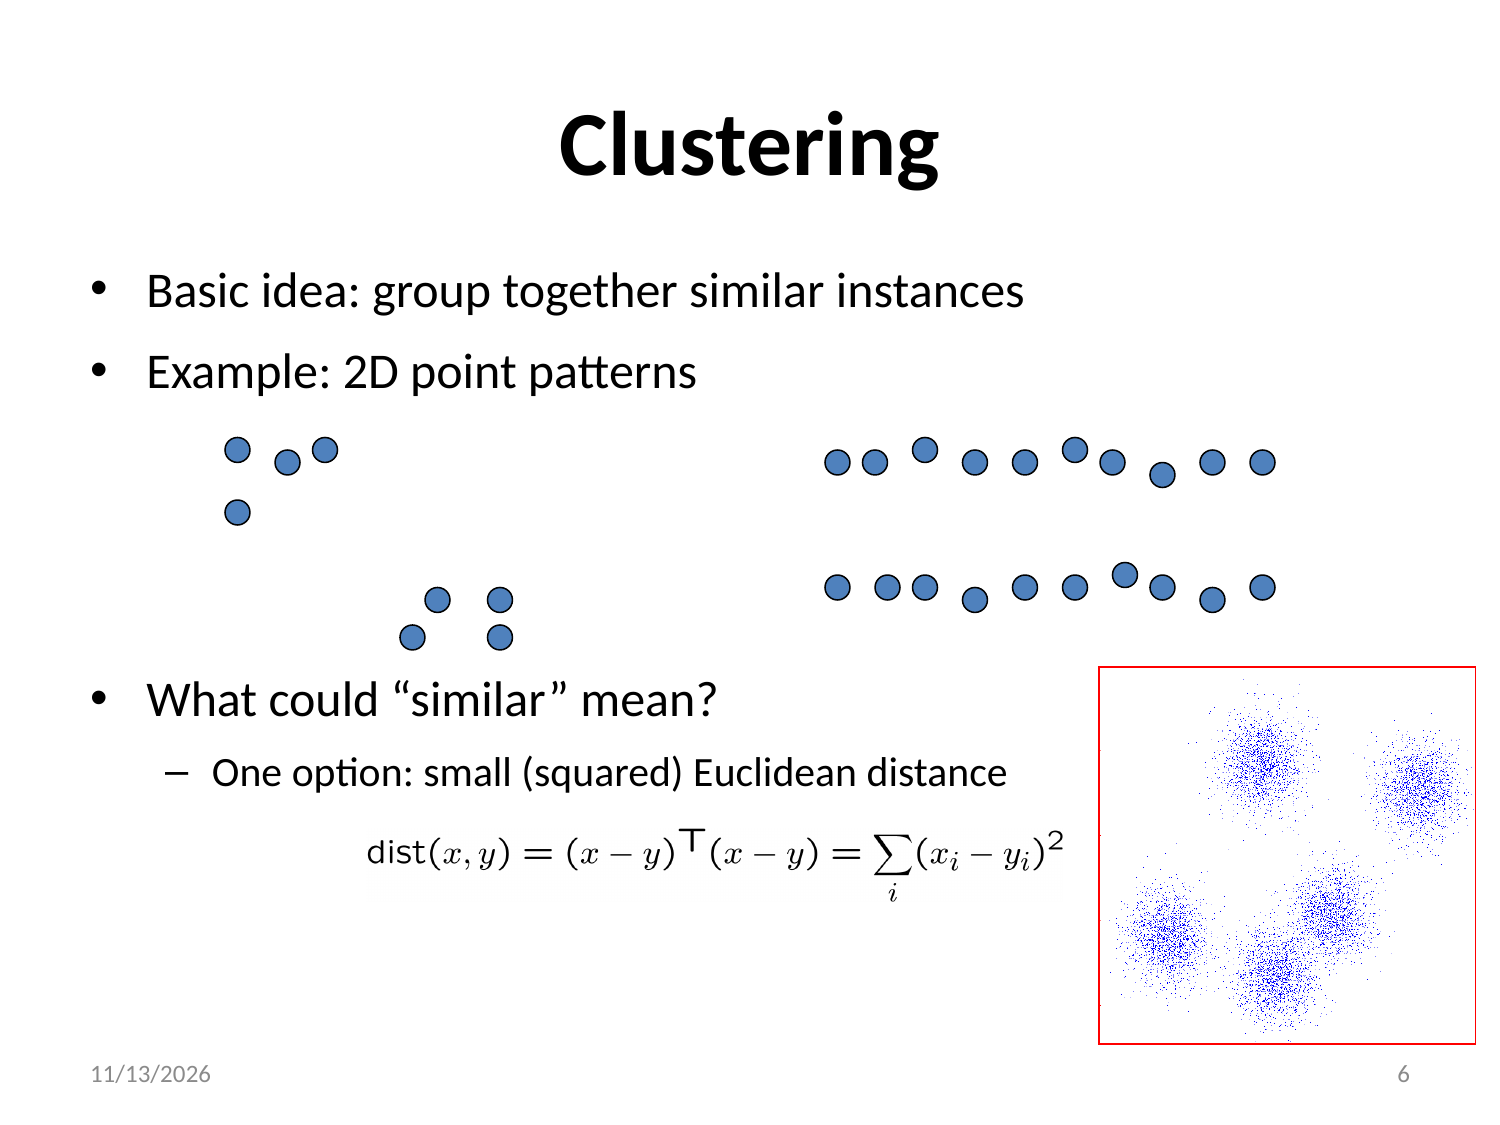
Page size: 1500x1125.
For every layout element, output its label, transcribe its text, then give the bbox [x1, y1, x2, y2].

text_box [825, 450, 850, 475]
picture [1099, 667, 1476, 1044]
text_box [399, 624, 425, 650]
text_box [1250, 450, 1276, 475]
text_box [225, 500, 250, 526]
text_box [312, 437, 338, 463]
text_box [1112, 562, 1138, 588]
text_box [962, 450, 988, 475]
slide_number 6 [1074, 1042, 1425, 1103]
text_box [1149, 575, 1175, 601]
text_box [225, 437, 250, 463]
text_box [962, 587, 988, 613]
text_box [875, 575, 901, 601]
text_box [1250, 575, 1276, 601]
text_box [1062, 575, 1088, 601]
text_box [912, 437, 938, 463]
picture [366, 827, 1063, 902]
text_box [1012, 575, 1038, 601]
list Basic idea: group together similar instances Example: 2D point patterns What could “similar” mean? One option: small (squared) Euclidean distance [75, 237, 1425, 975]
title Clustering [75, 45, 1425, 233]
text_box [1149, 462, 1175, 488]
text_box [1200, 450, 1225, 475]
text_box [1062, 437, 1088, 463]
text_box [425, 587, 451, 613]
text_box [1100, 450, 1126, 475]
text_box [275, 450, 301, 475]
text_box [487, 624, 513, 650]
text_box [487, 587, 513, 613]
text_box [825, 575, 850, 601]
text_box [862, 450, 888, 475]
text_box [1200, 587, 1225, 613]
text_box [1012, 450, 1038, 475]
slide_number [75, 1042, 425, 1103]
text_box [912, 575, 938, 601]
